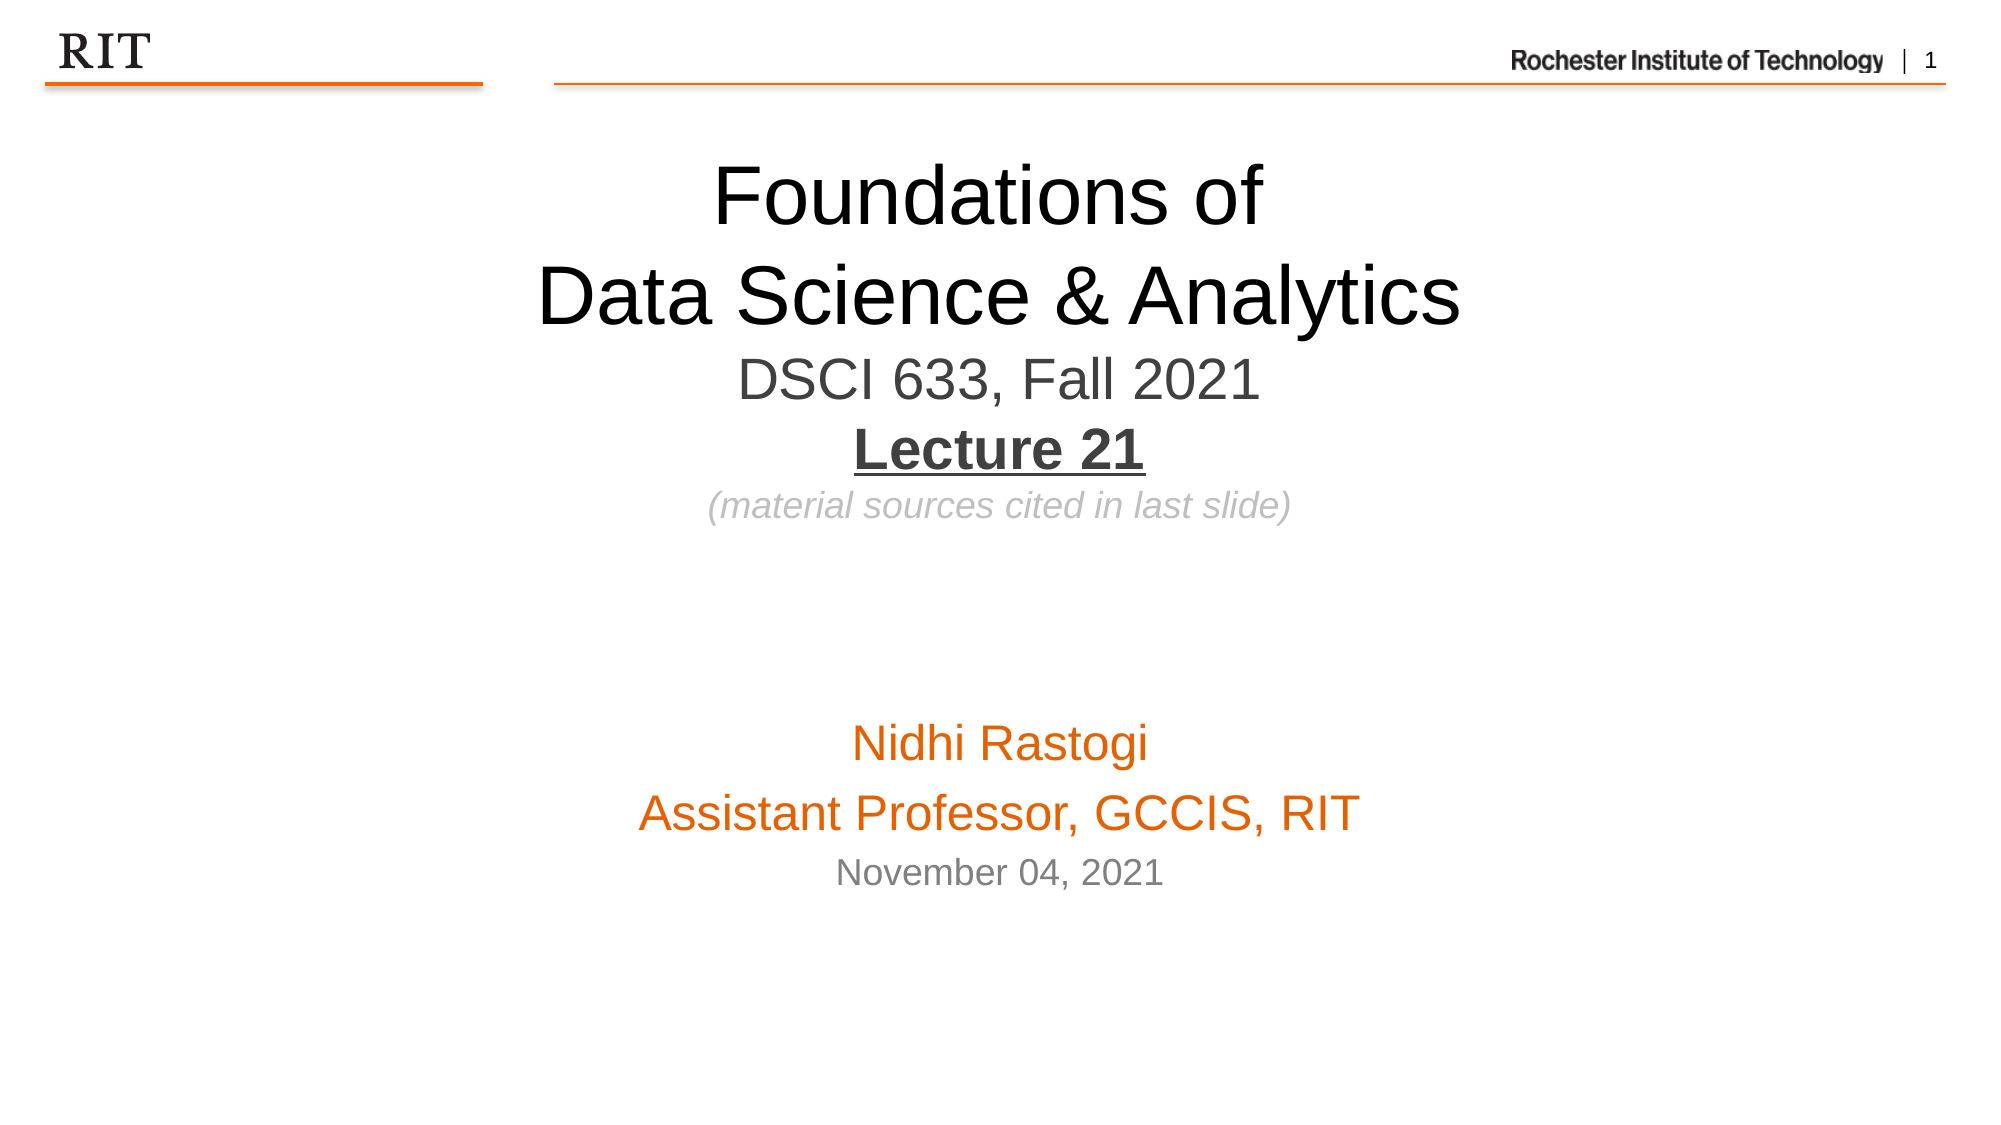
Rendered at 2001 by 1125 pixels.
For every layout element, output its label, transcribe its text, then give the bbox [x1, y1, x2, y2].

text_box Foundations of Data Science & Analytics DSCI 633, Fall 2021 Lecture 21 (material sources cited in last slide) [68, 97, 1932, 547]
text_box Nidhi Rastogi Assistant Professor, GCCIS, RIT November 04, 2021 [68, 715, 1932, 889]
